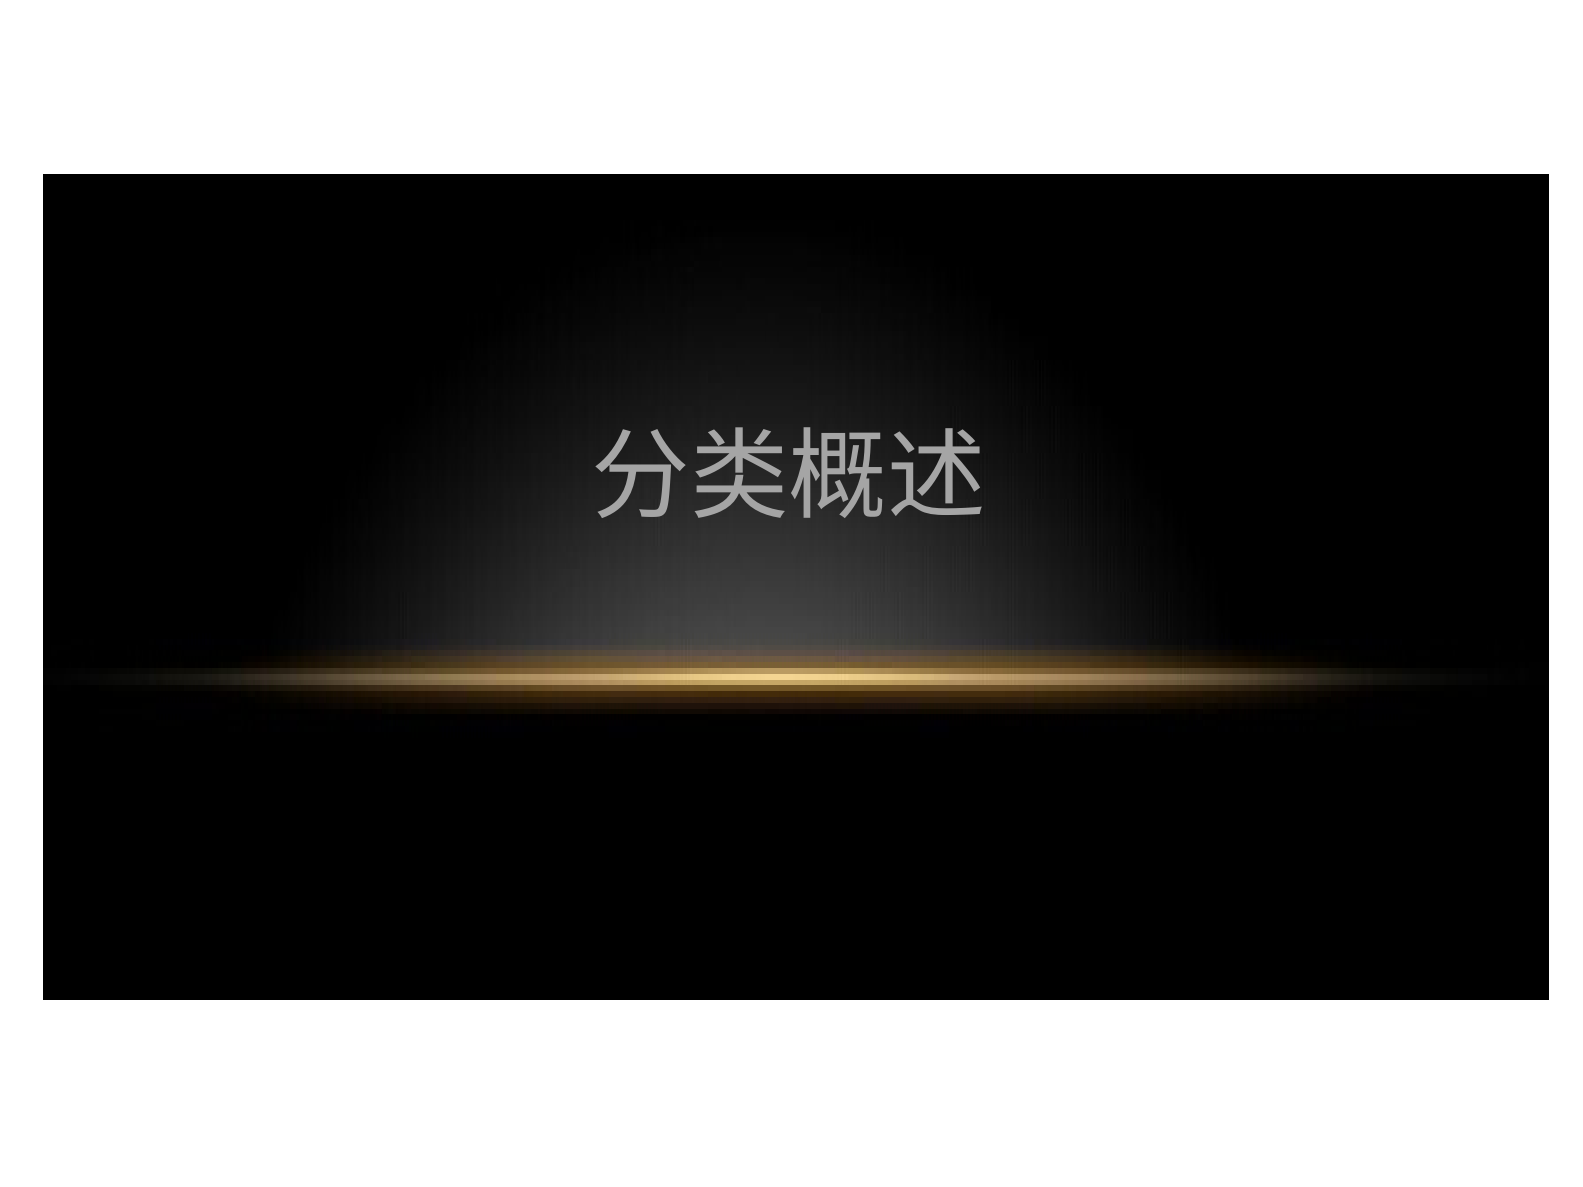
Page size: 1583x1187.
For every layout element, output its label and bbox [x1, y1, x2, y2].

picture [43, 174, 1549, 1000]
